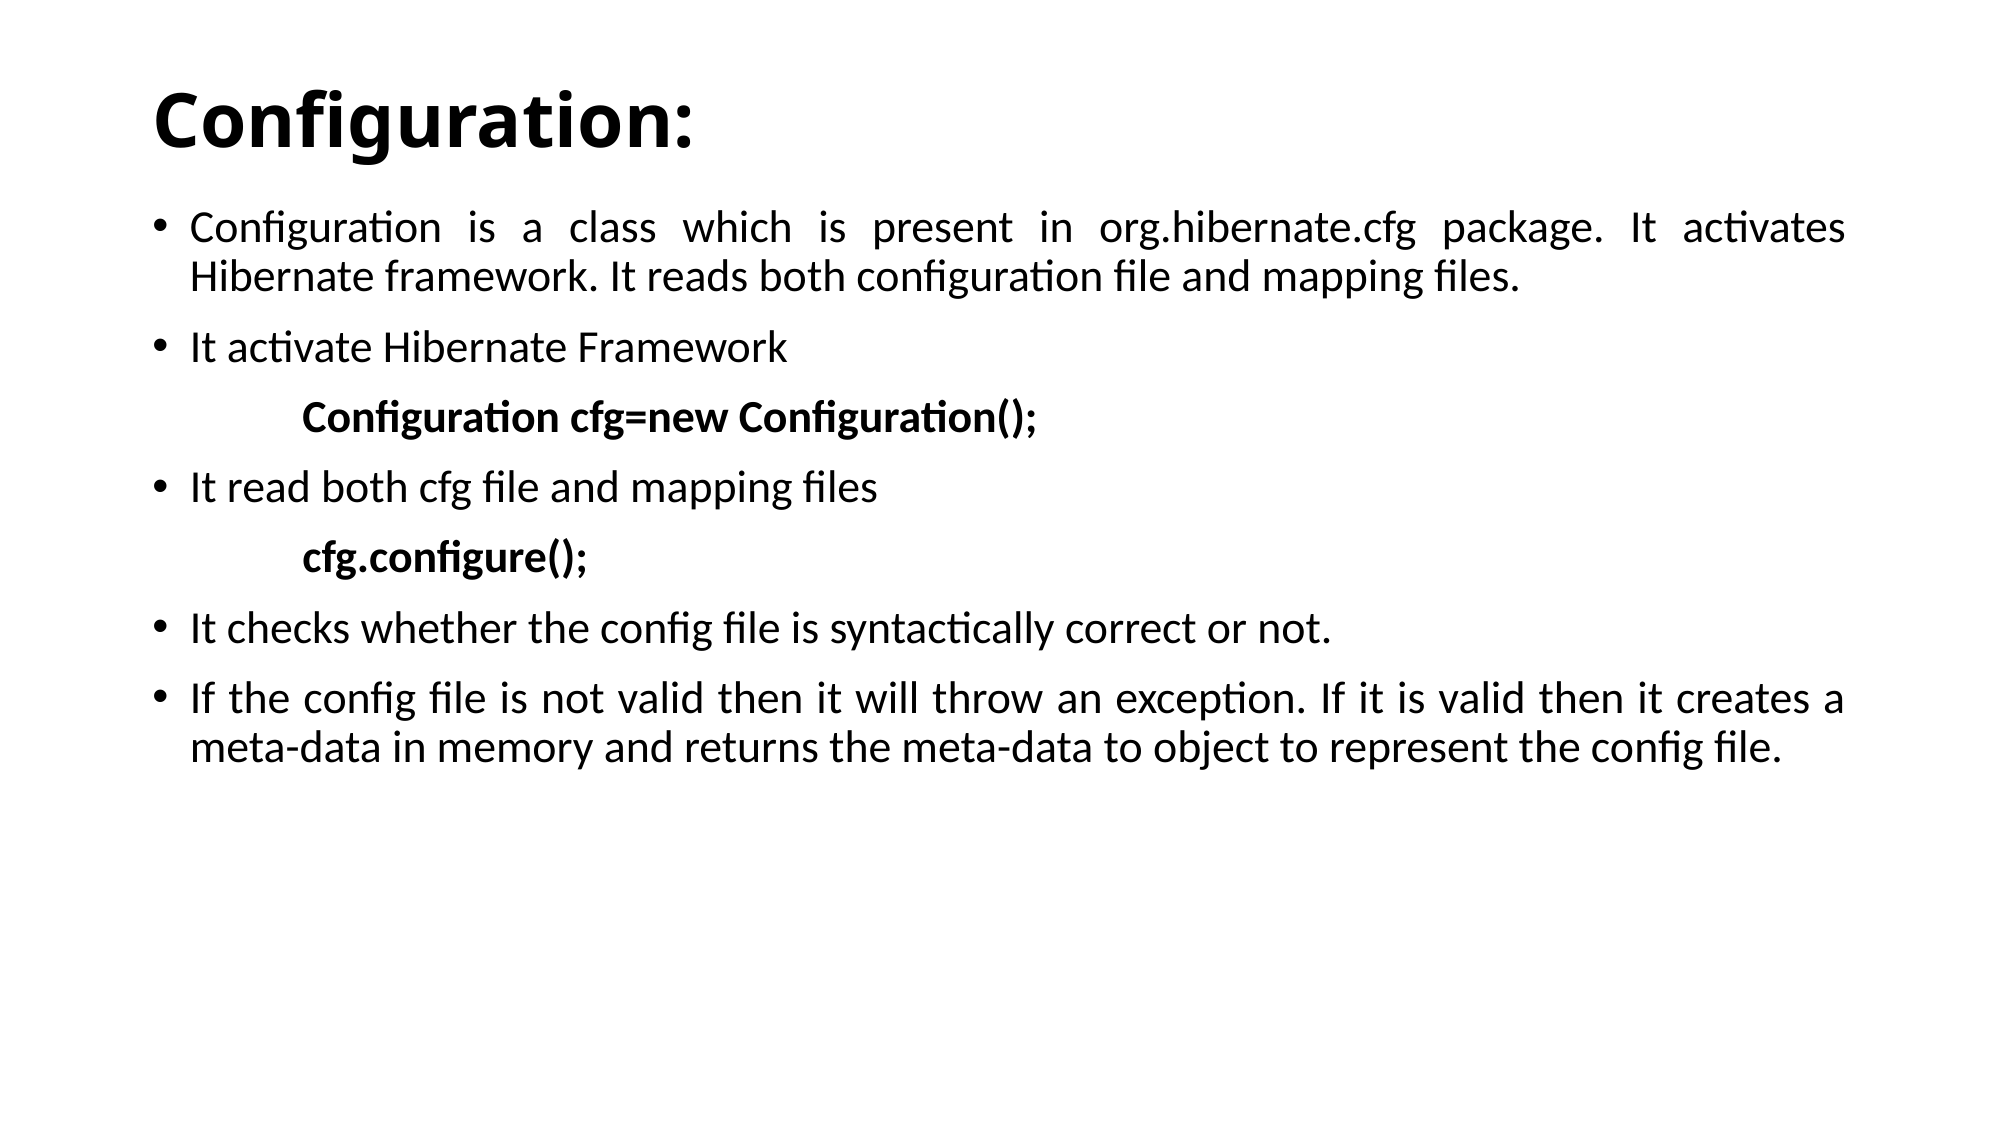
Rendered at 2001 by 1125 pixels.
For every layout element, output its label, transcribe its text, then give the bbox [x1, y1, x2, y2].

list Configuration is a class which is present in org.hibernate.cfg package. It activates Hibernate framework. It reads both configuration file and mapping files. It activate Hibernate Framework Configuration cfg=new Configuration(); It read both cfg file and mapping files cfg.configure(); It checks whether the config file is syntactically correct or not. If the config file is not valid then it will throw an exception. If it is valid then it creates a meta-data in memory and returns the meta-data to object to represent the config file. [137, 195, 1863, 1066]
title Configuration: [137, 59, 1863, 195]
